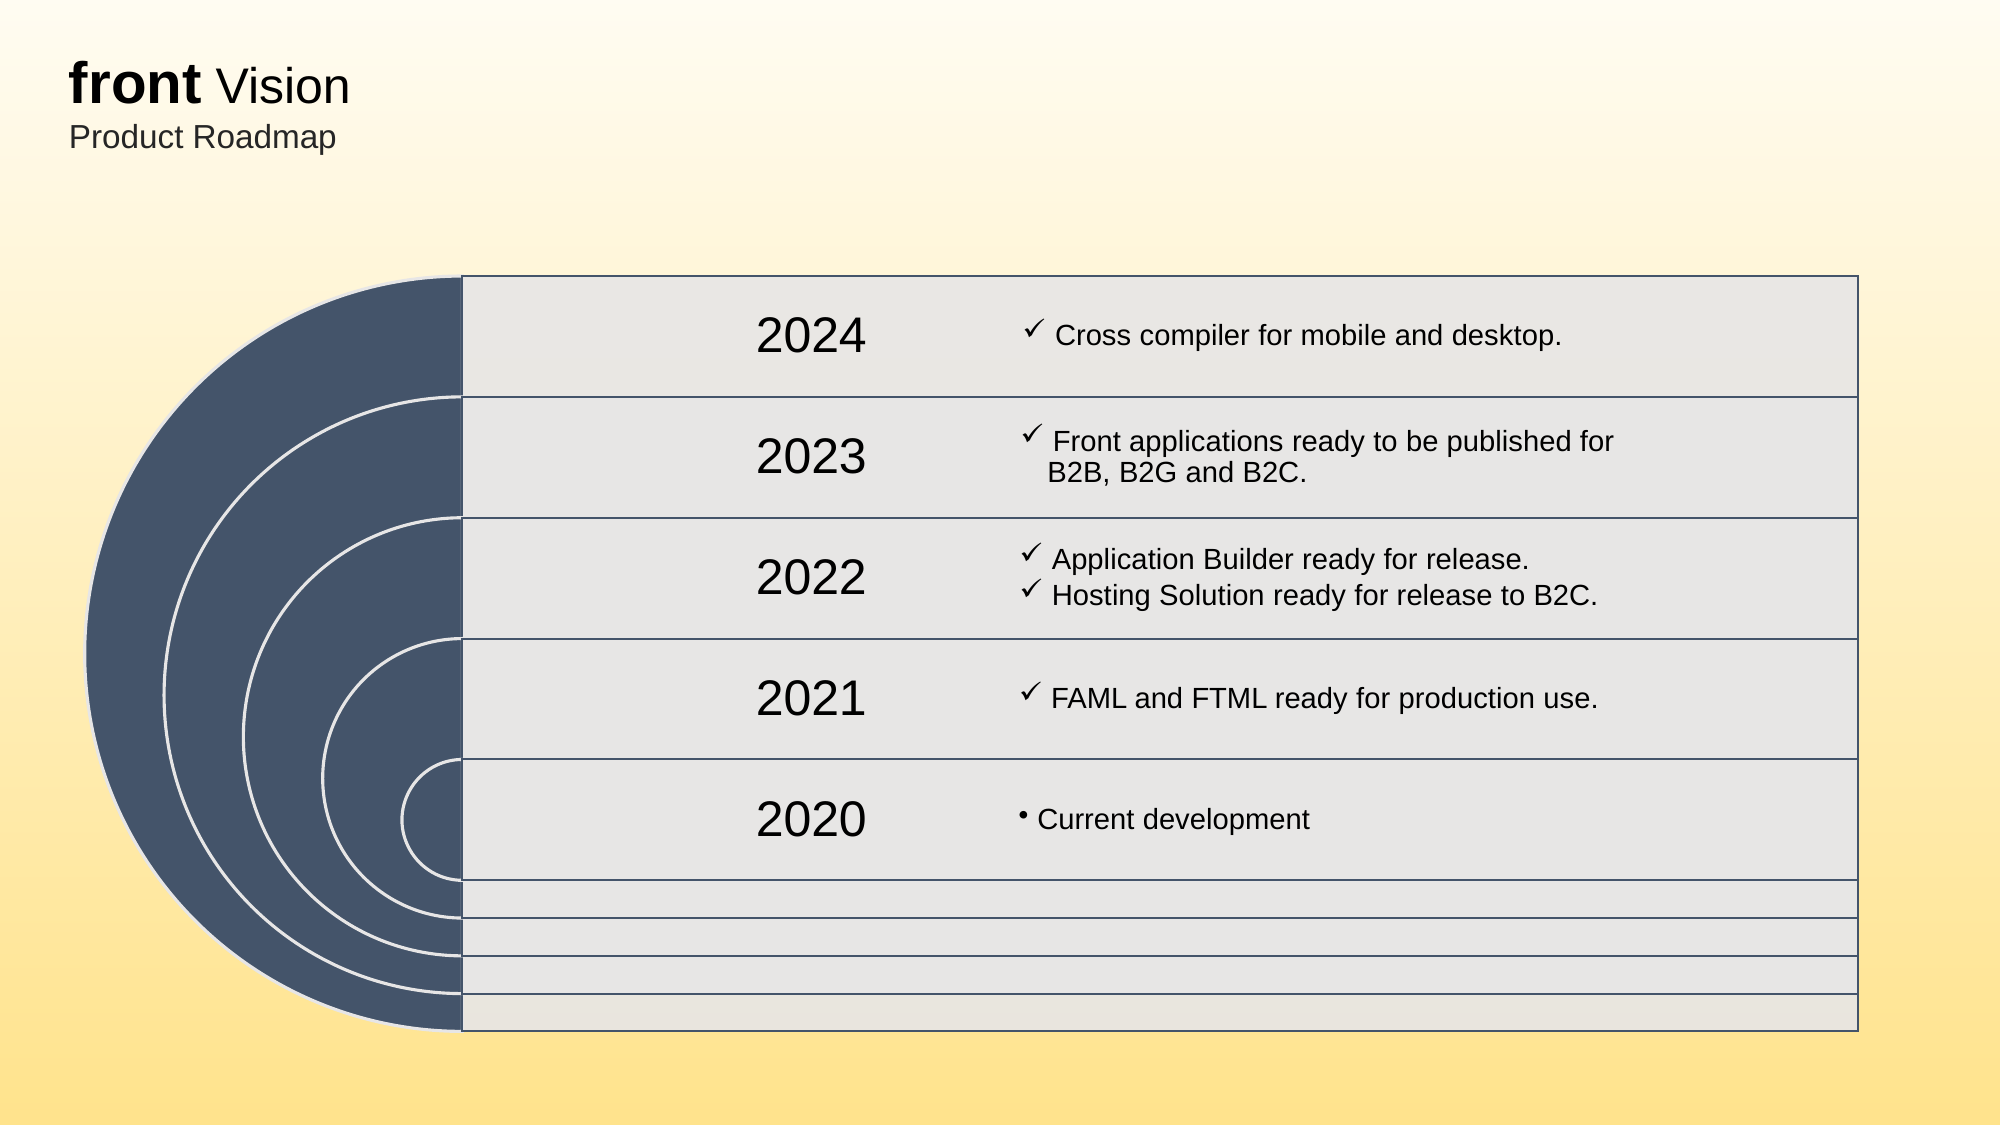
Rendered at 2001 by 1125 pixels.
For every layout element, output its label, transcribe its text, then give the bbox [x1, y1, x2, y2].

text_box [155, 275, 1929, 1032]
text_box front Vision Product Roadmap [54, 37, 366, 163]
